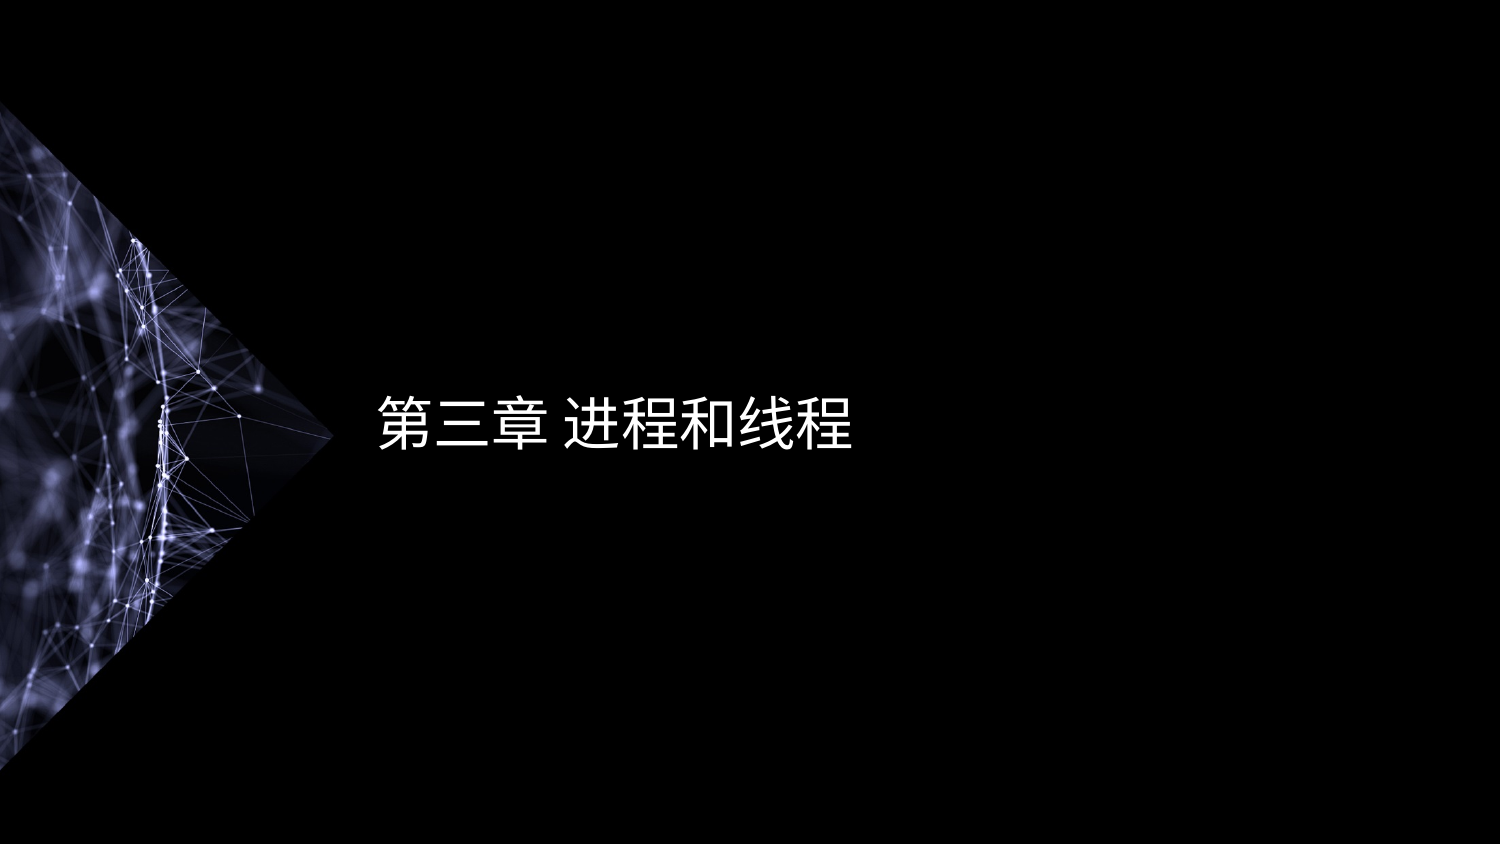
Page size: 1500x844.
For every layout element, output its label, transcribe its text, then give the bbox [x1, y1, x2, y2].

picture [0, 0, 1500, 844]
title 第三章 进程和线程 [360, 375, 1436, 469]
